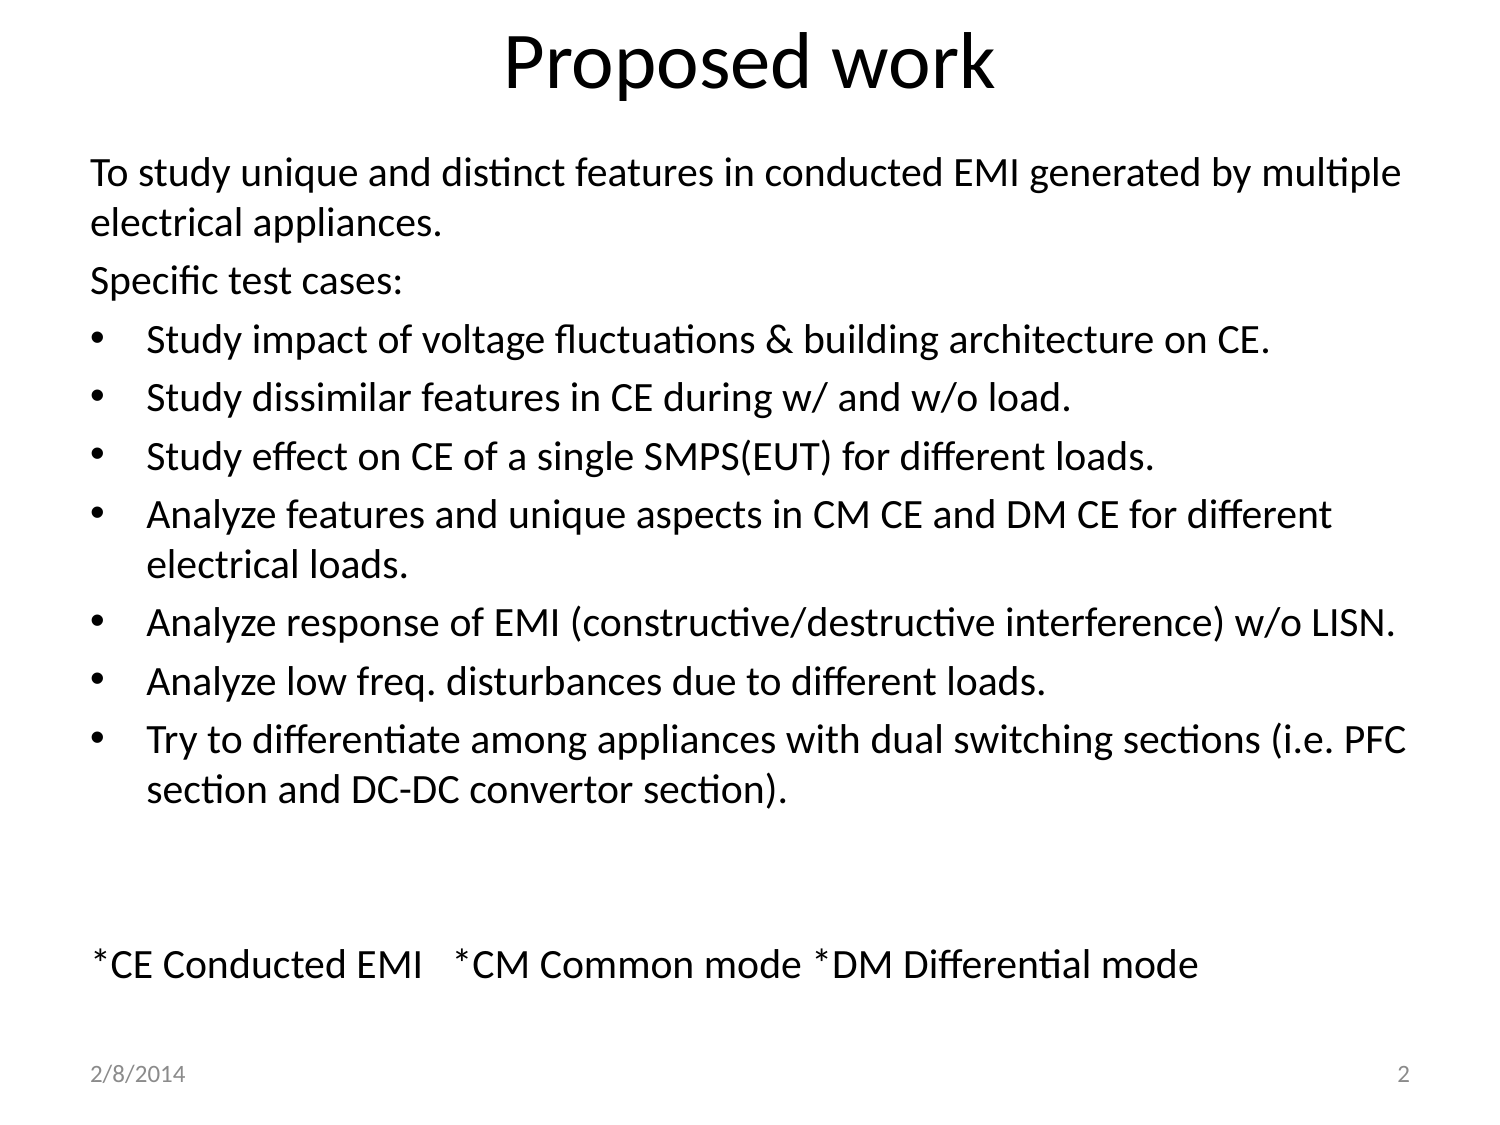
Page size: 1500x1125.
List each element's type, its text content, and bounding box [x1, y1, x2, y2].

title Proposed work [75, 0, 1425, 113]
list To study unique and distinct features in conducted EMI generated by multiple electrical appliances. Specific test cases: Study impact of voltage fluctuations & building architecture on CE. Study dissimilar features in CE during w/ and w/o load. Study effect on CE of a single SMPS(EUT) for different loads. Analyze features and unique aspects in CM CE and DM CE for different electrical loads. Analyze response of EMI (constructive/destructive interference) w/o LISN. Analyze low freq. disturbances due to different loads. Try to differentiate among appliances with dual switching sections (i.e. PFC section and DC-DC convertor section). *CE Conducted EMI *CM Common mode *DM Differential mode [75, 137, 1425, 1025]
slide_number 2 [1074, 1042, 1425, 1103]
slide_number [75, 1042, 425, 1103]
